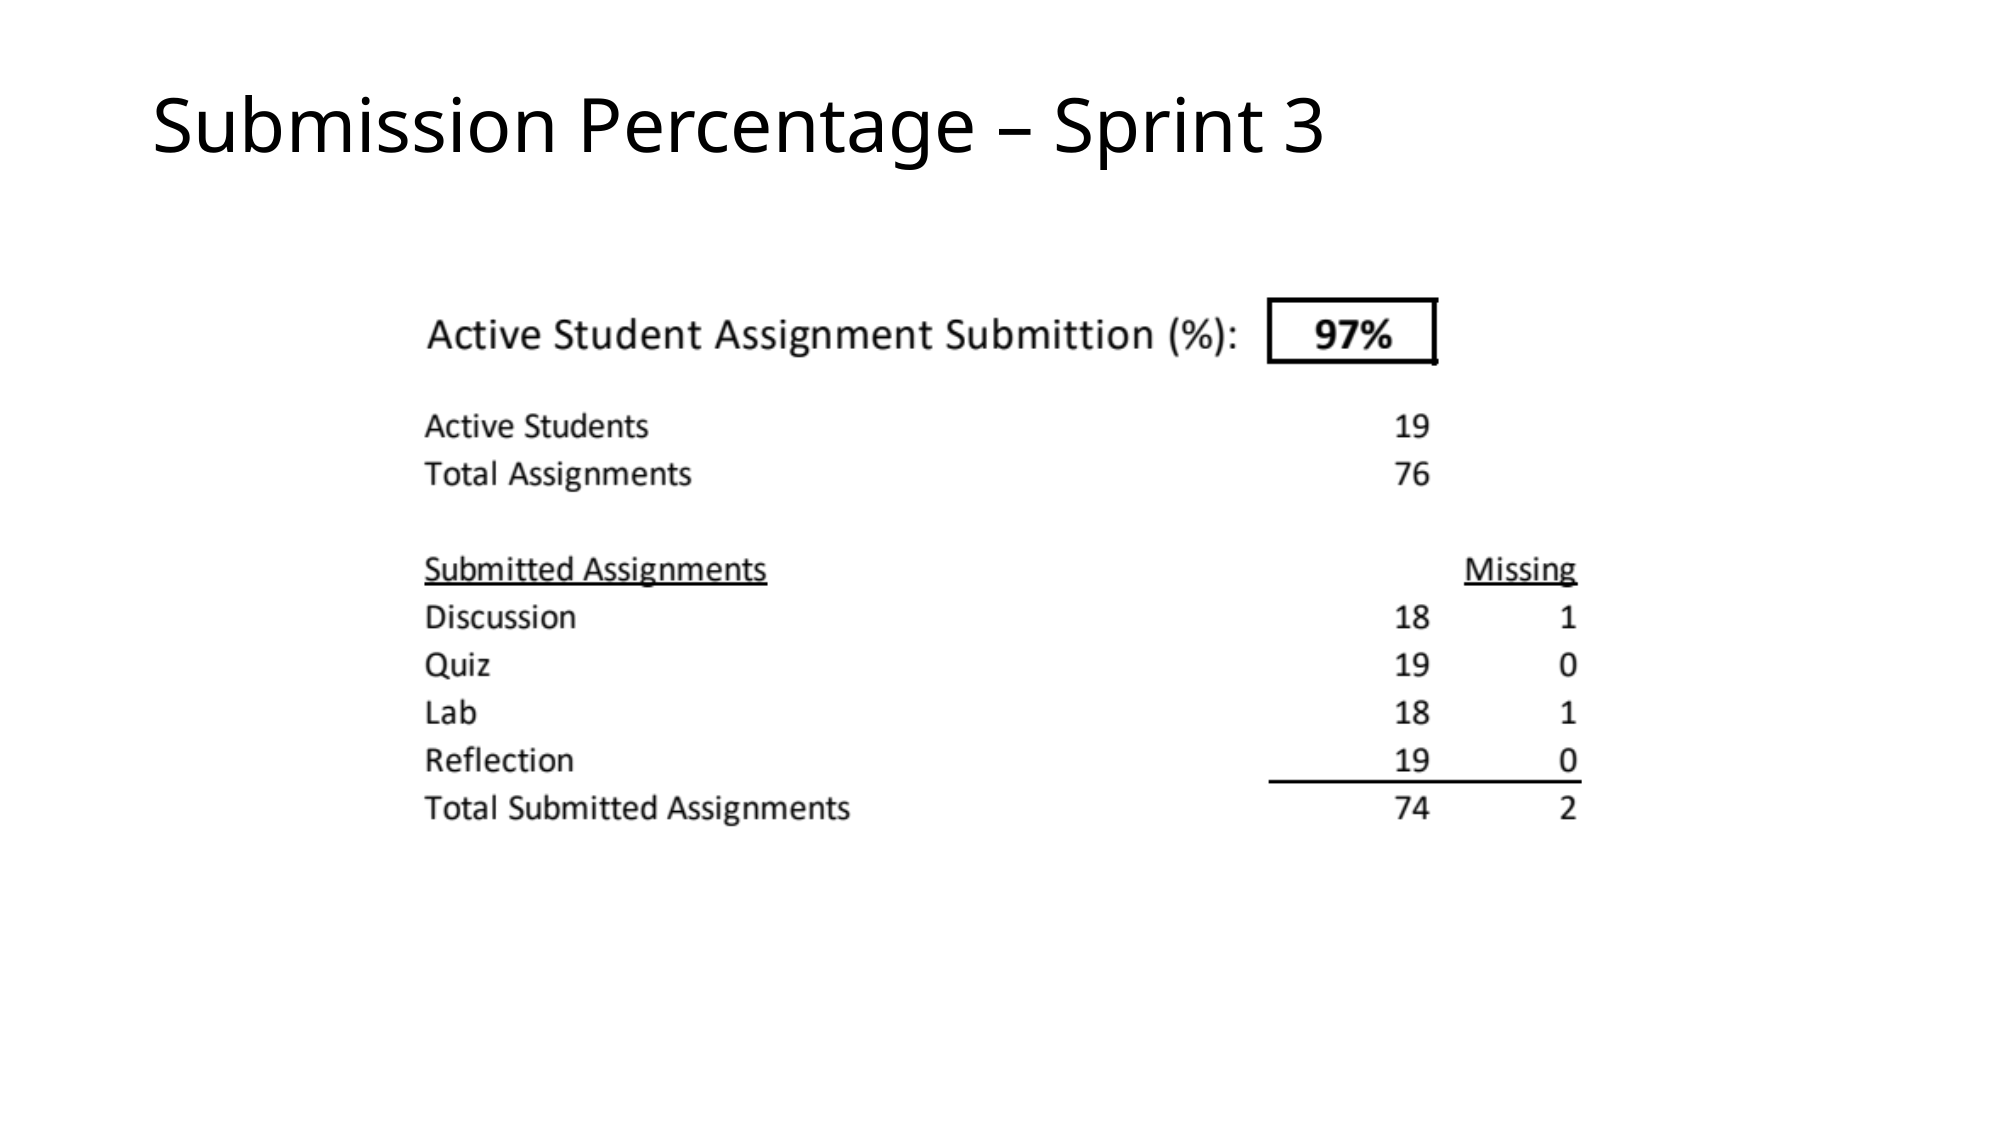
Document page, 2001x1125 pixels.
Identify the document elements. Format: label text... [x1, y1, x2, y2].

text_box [418, 262, 1582, 911]
title Submission Percentage – Sprint 3 [137, 59, 1863, 198]
